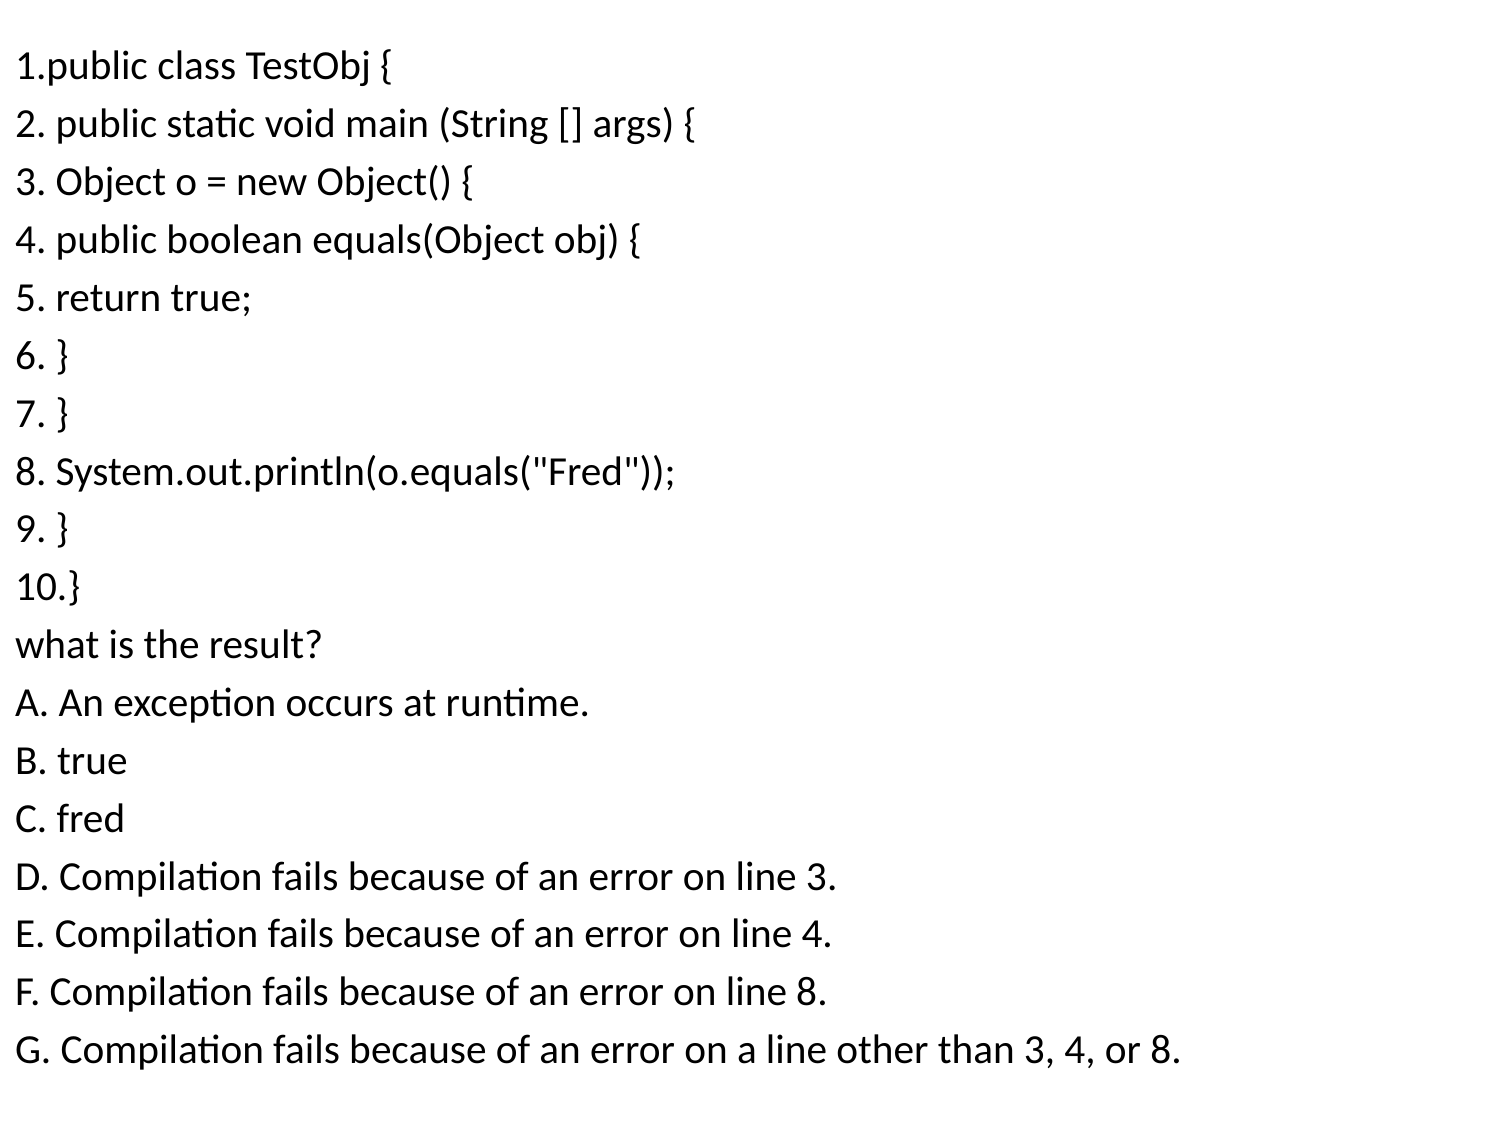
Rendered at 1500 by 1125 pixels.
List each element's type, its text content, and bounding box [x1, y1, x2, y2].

list 1.public class TestObj { 2. public static void main (String [] args) { 3. Object o = new Object() { 4. public boolean equals(Object obj) { 5. return true; 6. } 7. } 8. System.out.println(o.equals("Fred")); 9. } 10.} what is the result? A. An exception occurs at runtime. B. true C. fred D. Compilation fails because of an error on line 3. E. Compilation fails because of an error on line 4. F. Compilation fails because of an error on line 8. G. Compilation fails because of an error on a line other than 3, 4, or 8. [0, 30, 1425, 1094]
